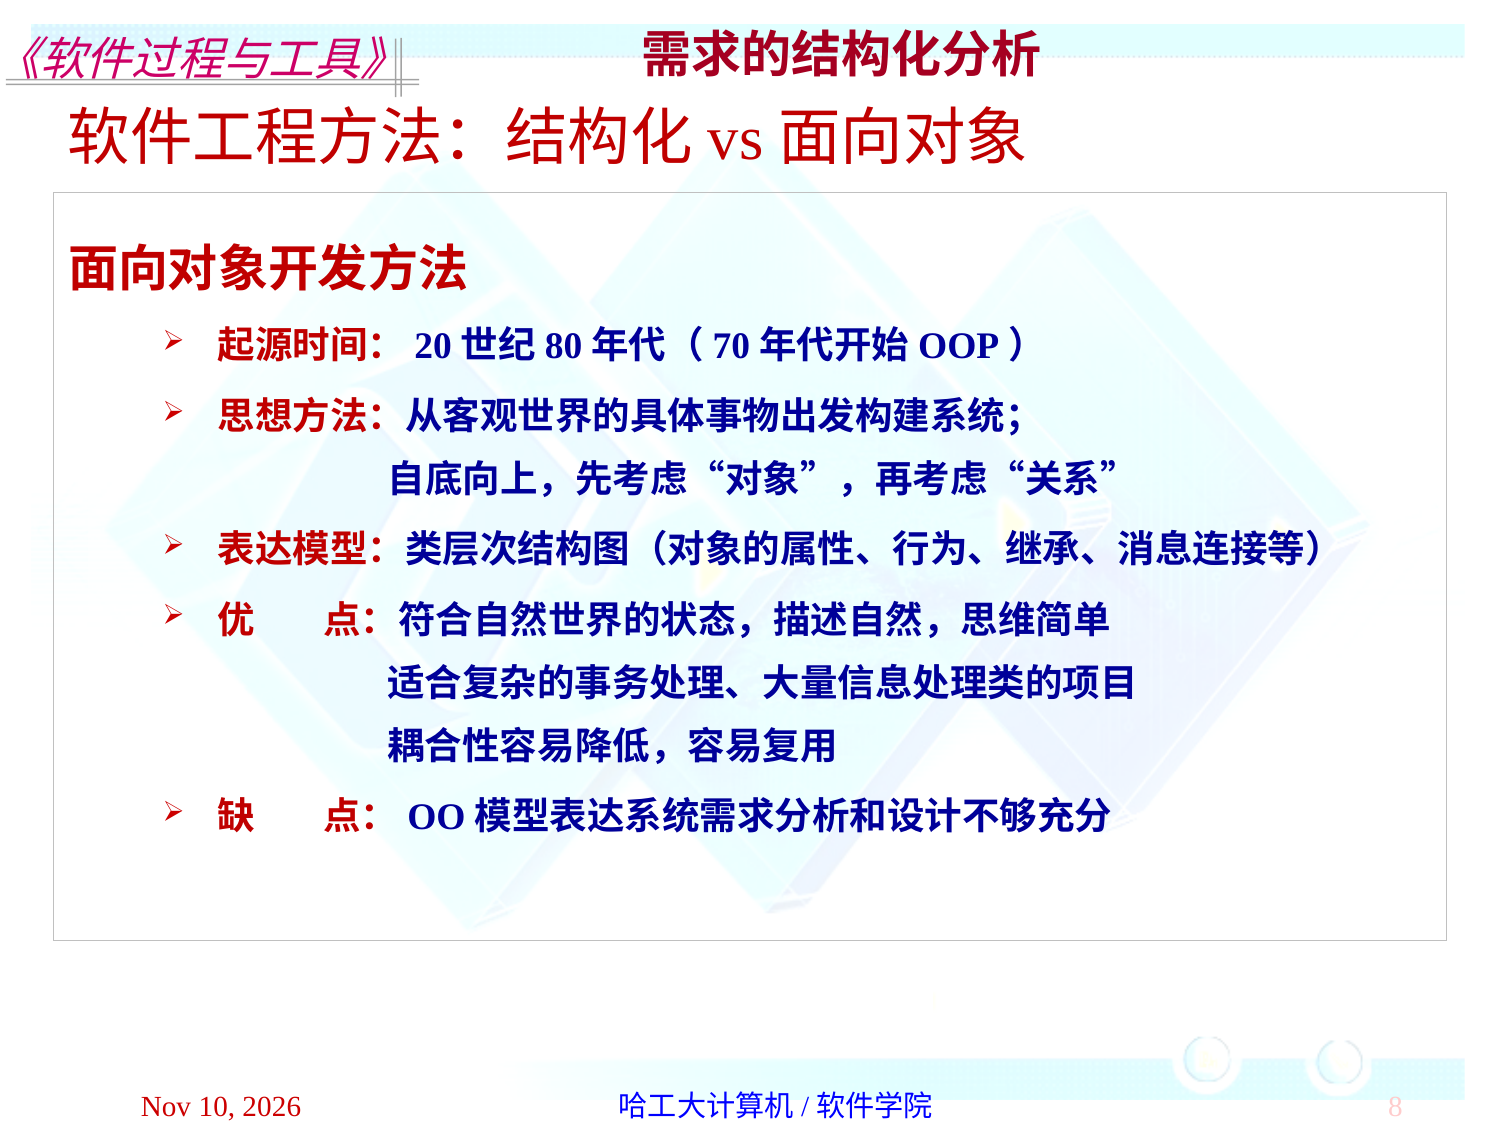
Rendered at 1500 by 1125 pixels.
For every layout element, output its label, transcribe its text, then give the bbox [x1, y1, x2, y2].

text_box 需求的结构化分析 [389, 15, 1294, 89]
text_box 面向对象开发方法 起源时间：20世纪80年代（70年代开始OOP） 思想方法：从客观世界的具体事物出发构建系统； 自底向上，先考虑“对象”，再考虑“关系” 表达模型：类层次结构图（对象的属性、行为、继承、消息连接等） 优 点：符合自然世界的状态，描述自然，思维简单 适合复杂的事务处理、大量信息处理类的项目 耦合性容易降低，容易复用 缺 点：OO模型表达系统需求分析和设计不够充分 [53, 192, 1447, 941]
text_box 软件工程方法：结构化vs面向对象 [53, 89, 1447, 192]
